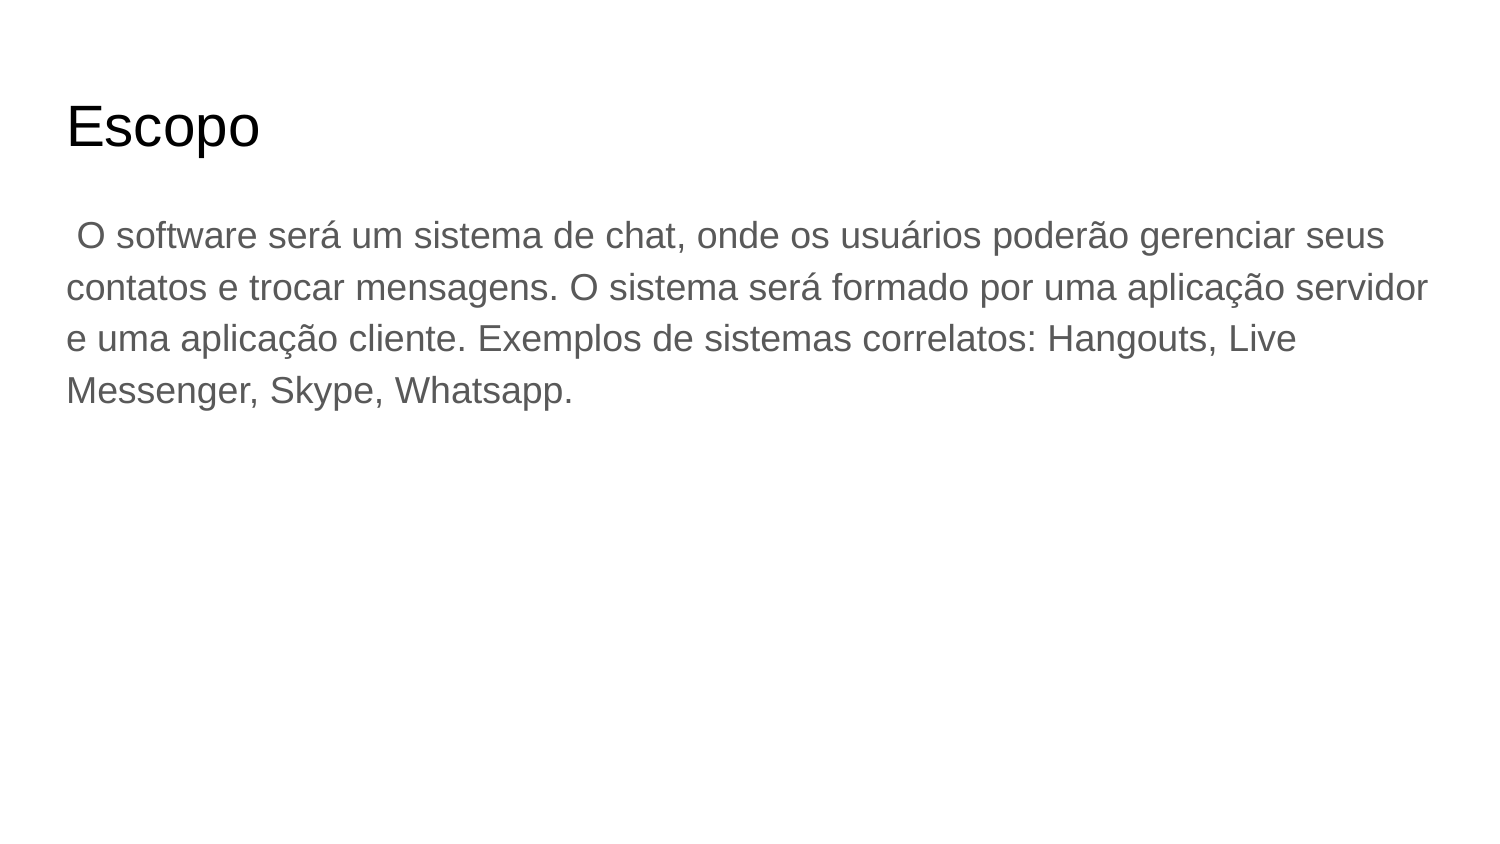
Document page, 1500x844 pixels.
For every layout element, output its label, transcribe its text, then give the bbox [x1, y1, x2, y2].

title Escopo [51, 72, 1449, 167]
list O software será um sistema de chat, onde os usuários poderão gerenciar seus contatos e trocar mensagens. O sistema será formado por uma aplicação servidor e uma aplicação cliente. Exemplos de sistemas correlatos: Hangouts, Live Messenger, Skype, Whatsapp. [51, 189, 1449, 750]
